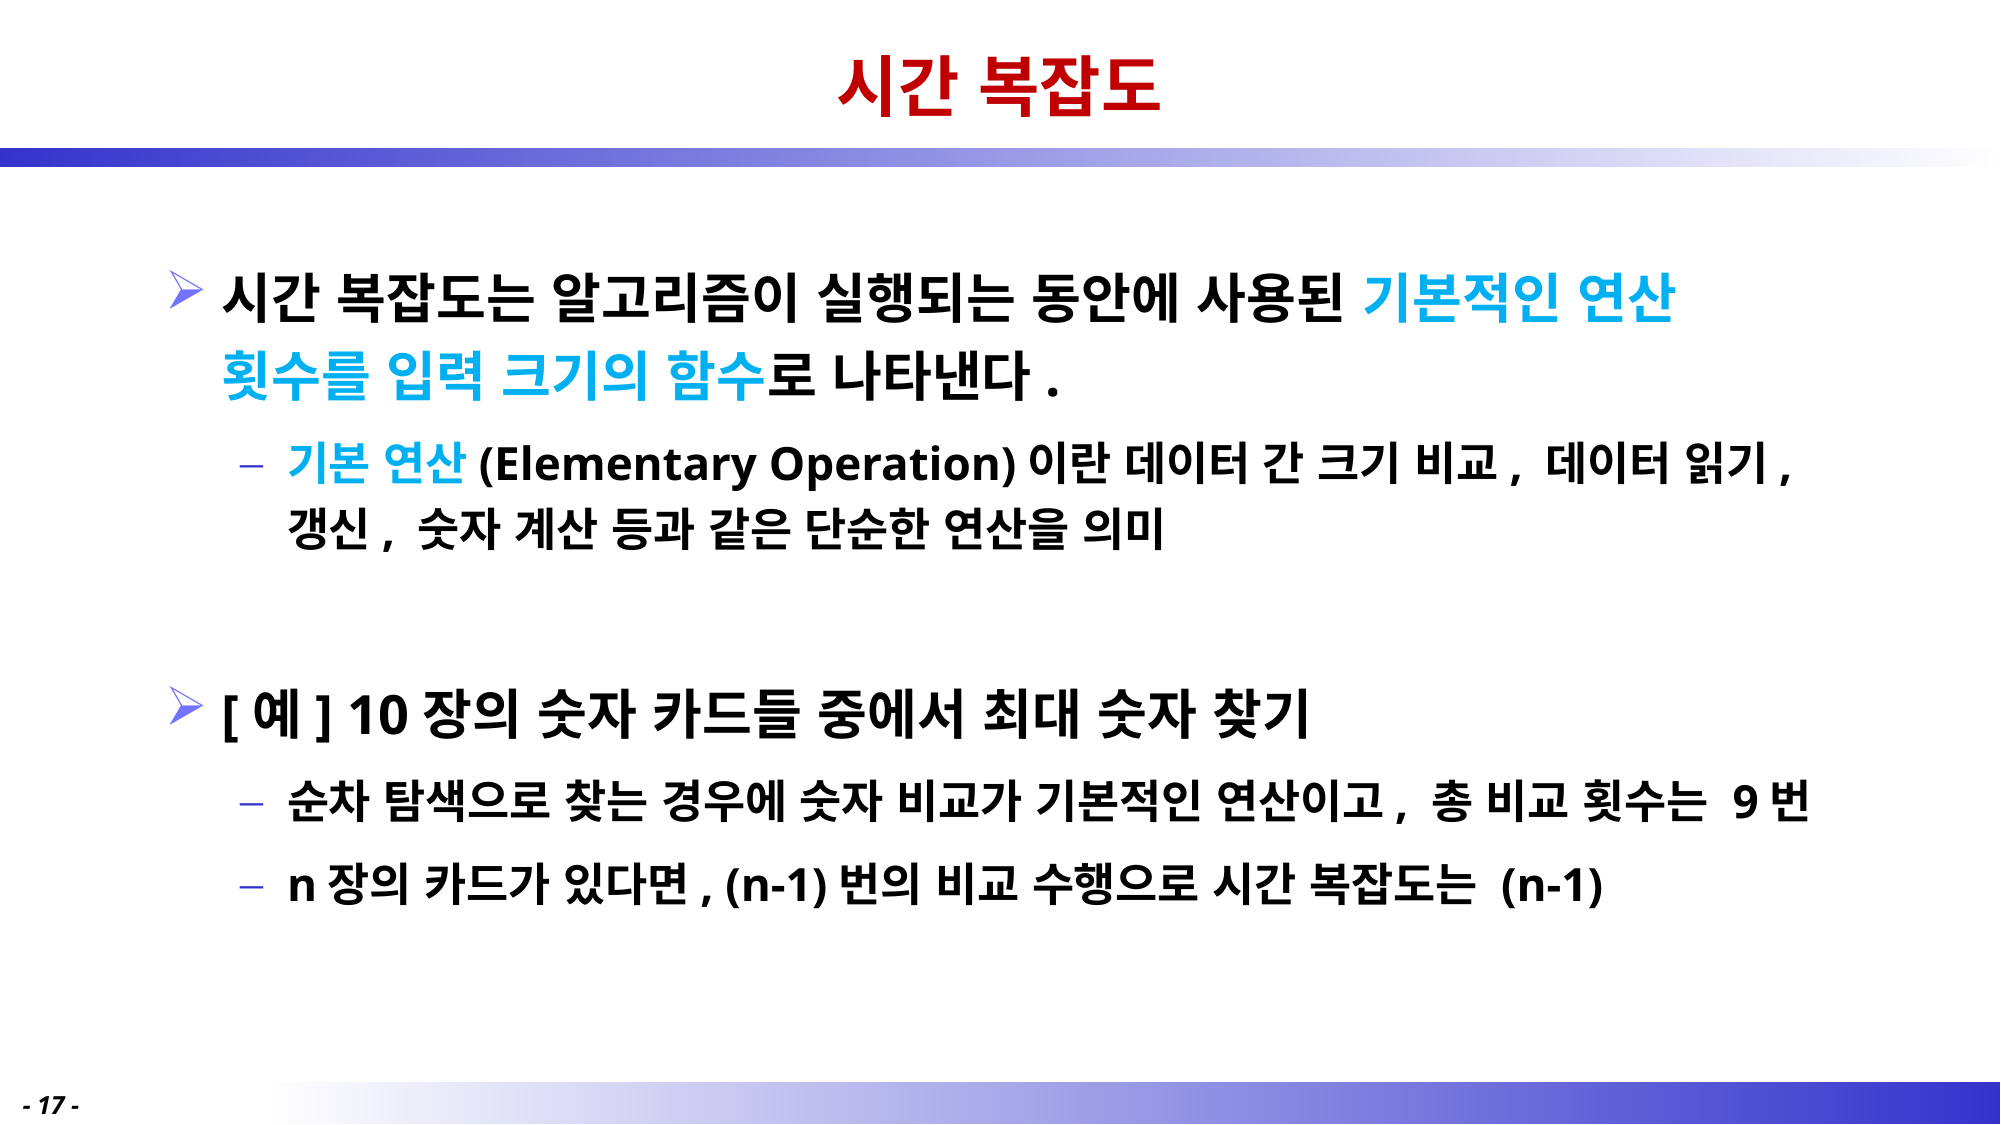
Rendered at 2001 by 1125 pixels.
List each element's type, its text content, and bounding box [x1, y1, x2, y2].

slide_number - 17 - [7, 1082, 150, 1118]
list 시간 복잡도는 알고리즘이 실행되는 동안에 사용된 기본적인 연산 횟수를 입력 크기의 함수로 나타낸다. 기본 연산(Elementary Operation)이란 데이터 간 크기 비교, 데이터 읽기, 갱신, 숫자 계산 등과 같은 단순한 연산을 의미 [예] 10장의 숫자 카드들 중에서 최대 숫자 찾기 순차 탐색으로 찾는 경우에 숫자 비교가 기본적인 연산이고, 총 비교 횟수는 9번 n장의 카드가 있다면, (n-1)번의 비교 수행으로 시간 복잡도는 (n-1) [150, 243, 1850, 1082]
title 시간 복잡도 [150, 7, 1850, 163]
